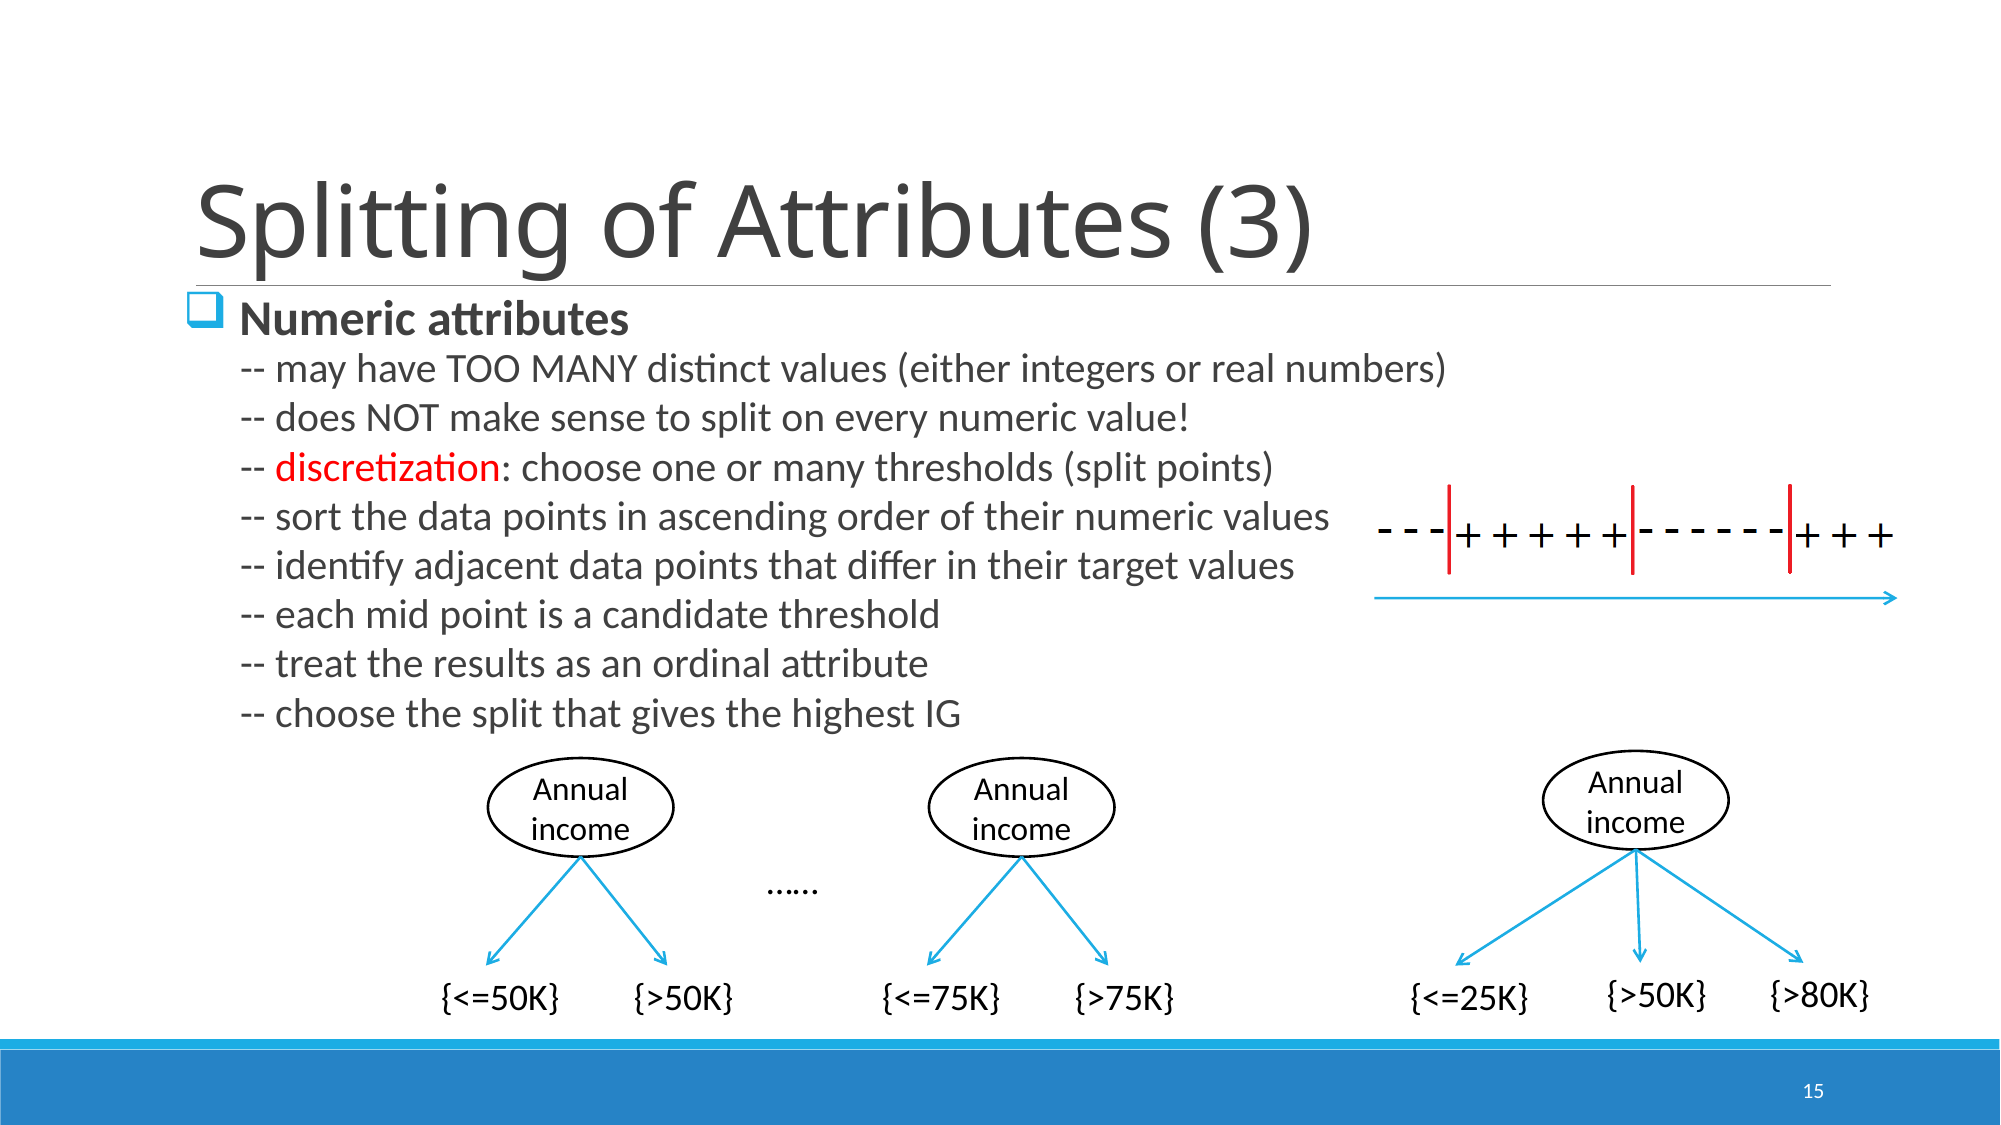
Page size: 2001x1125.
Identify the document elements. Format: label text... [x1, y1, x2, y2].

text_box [1635, 848, 1641, 964]
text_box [1454, 848, 1634, 966]
text_box Annual income [927, 756, 1116, 853]
text_box {<=25K} [1362, 965, 1548, 1026]
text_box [485, 856, 579, 967]
text_box Annual income [486, 756, 675, 853]
slide_number 15 [1624, 1059, 1840, 1120]
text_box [1646, 848, 1804, 964]
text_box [926, 856, 1020, 967]
text_box {<=75K} [834, 965, 1020, 1026]
text_box {>50K} [586, 965, 749, 1026]
title Splitting of Attributes (3) [180, 47, 1830, 285]
text_box Numeric attributes -- may have TOO MANY distinct values (either integers or real numbers) -- does NOT make sense to split on every numeric value! -- discretization: choose one or many thresholds (split points) -- sort the data points in ascending order of their numeric values -- identify adjacent data points that differ in their target values -- each mid point is a candidate threshold -- treat the results as an ordinal attribute -- choose the split that gives the highest IG [183, 285, 2000, 1034]
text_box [1021, 856, 1109, 967]
text_box {>80K} [1722, 962, 1885, 1023]
text_box {>75K} [1027, 965, 1190, 1026]
picture [1373, 478, 1898, 578]
text_box Annual income [1541, 749, 1730, 846]
text_box {<=50K} [393, 965, 579, 1026]
text_box {>50K} [1559, 971, 1722, 1023]
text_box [580, 856, 668, 967]
text_box …… [718, 849, 905, 910]
